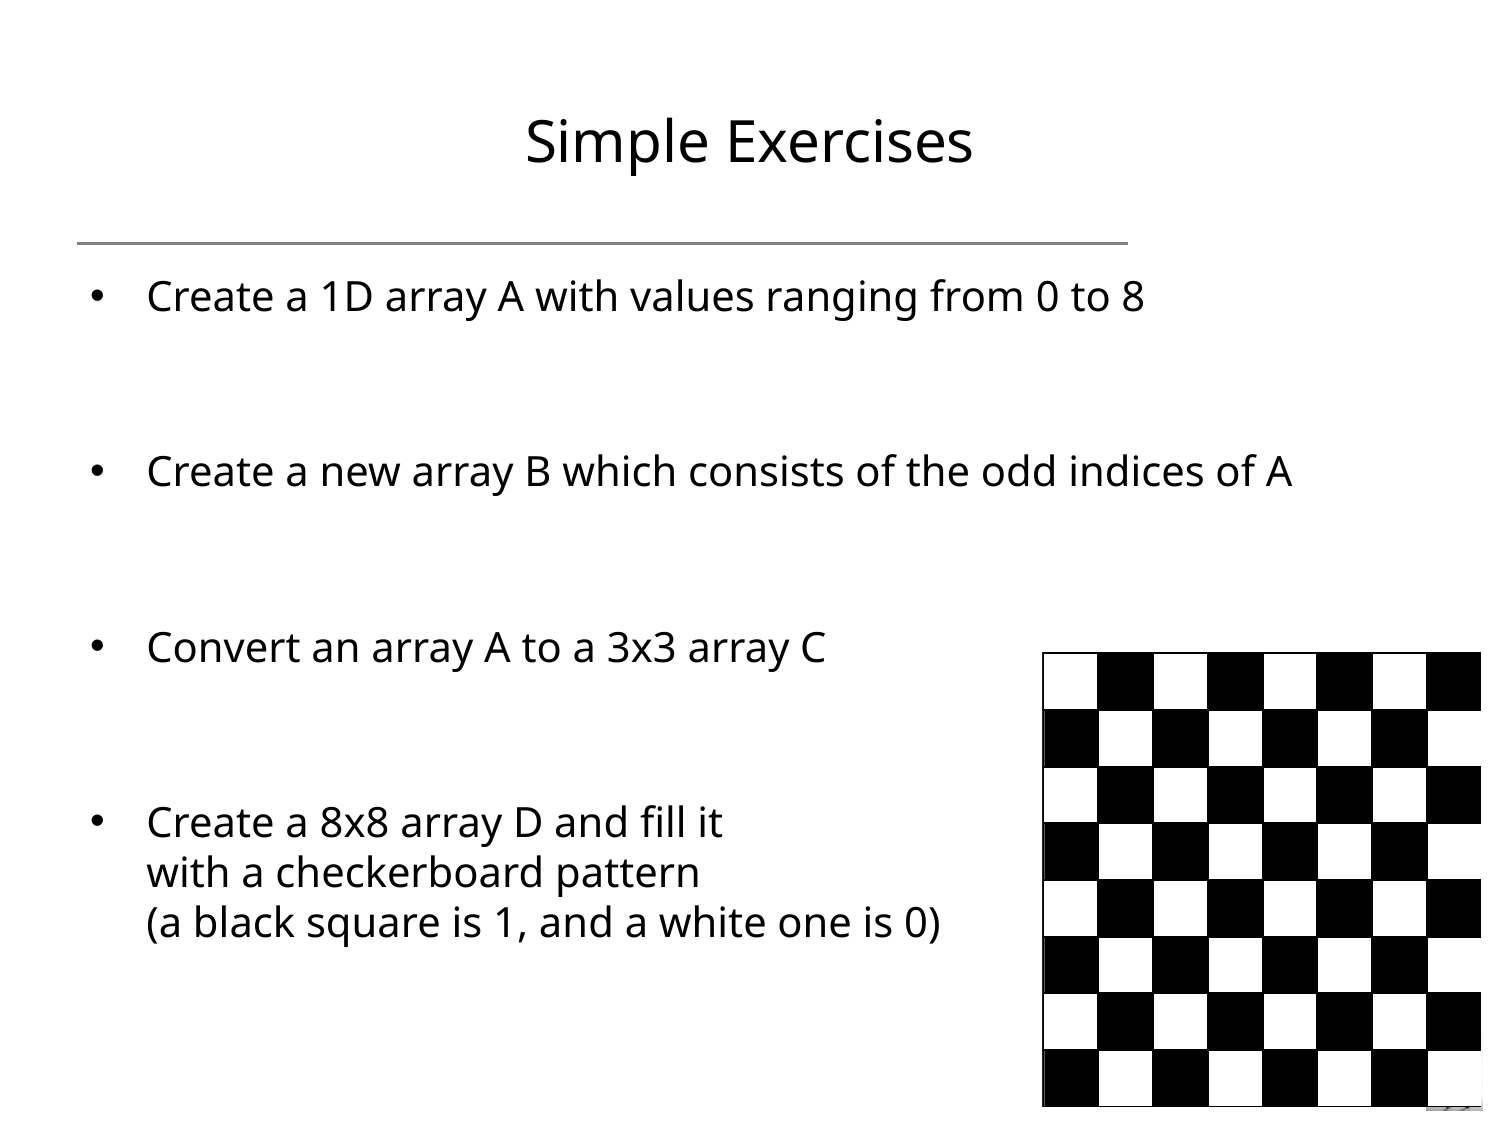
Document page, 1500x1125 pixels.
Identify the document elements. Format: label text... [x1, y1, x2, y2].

title Simple Exercises [75, 45, 1425, 233]
list Create a 1D array A with values ranging from 0 to 8 Create a new array B which consists of the odd indices of A Convert an array A to a 3x3 array C Create a 8x8 array D and fill it with a checkerboard pattern (a black square is 1, and a white one is 0) [75, 262, 1425, 1005]
picture [1042, 651, 1484, 1111]
